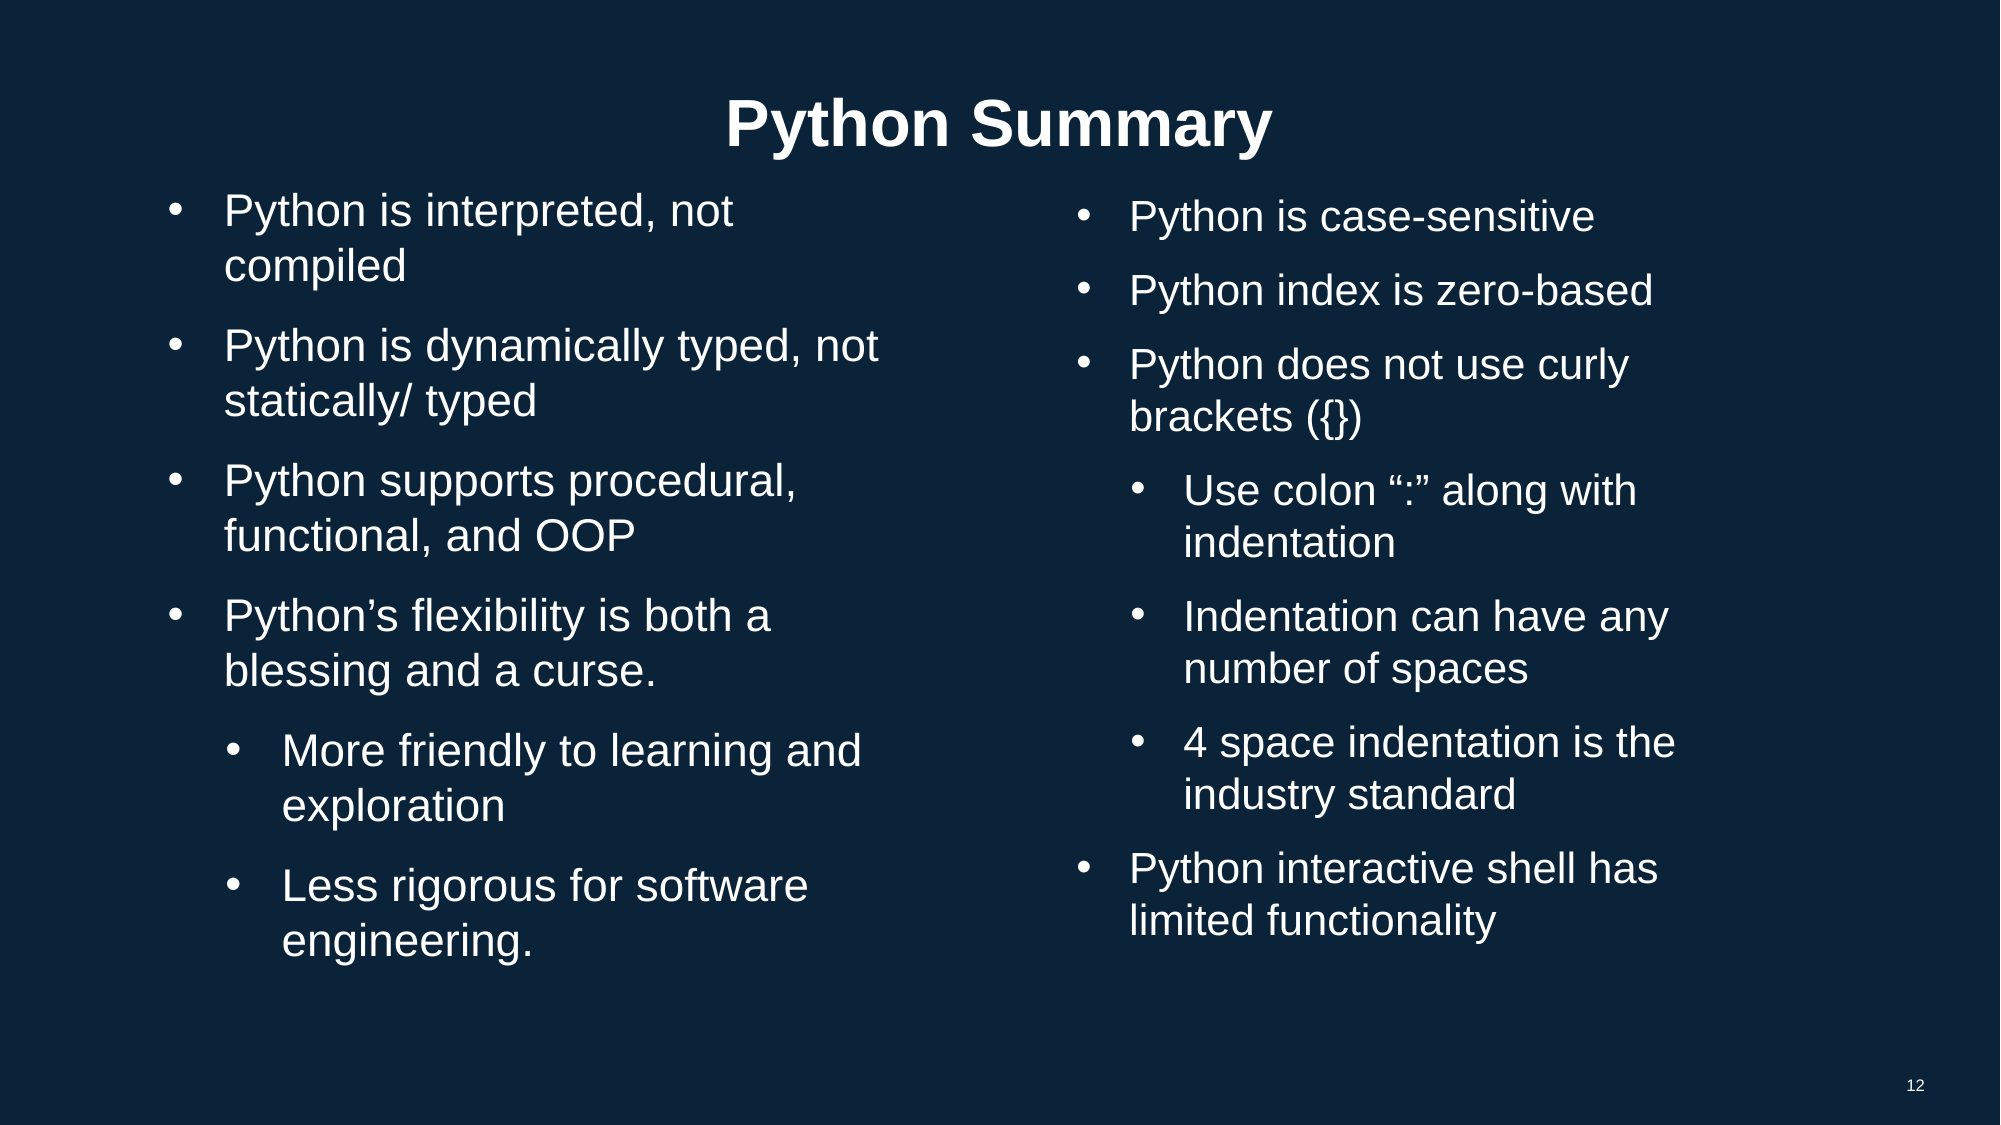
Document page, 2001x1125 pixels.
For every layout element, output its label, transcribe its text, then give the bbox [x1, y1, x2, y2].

slide_number 12 [1793, 1064, 1925, 1106]
list Python is interpreted, not compiled Python is dynamically typed, not statically/ typed Python supports procedural, functional, and OOP Python’s flexibility is both a blessing and a curse. More friendly to learning and exploration Less rigorous for software engineering. [152, 173, 903, 1063]
list Python is case-sensitive Python index is zero-based Python does not use curly brackets ({}) Use colon “:” along with indentation Indentation can have any number of spaces 4 space indentation is the industry standard Python interactive shell has limited functionality [1061, 180, 1812, 959]
title Python Summary [75, 62, 1925, 177]
